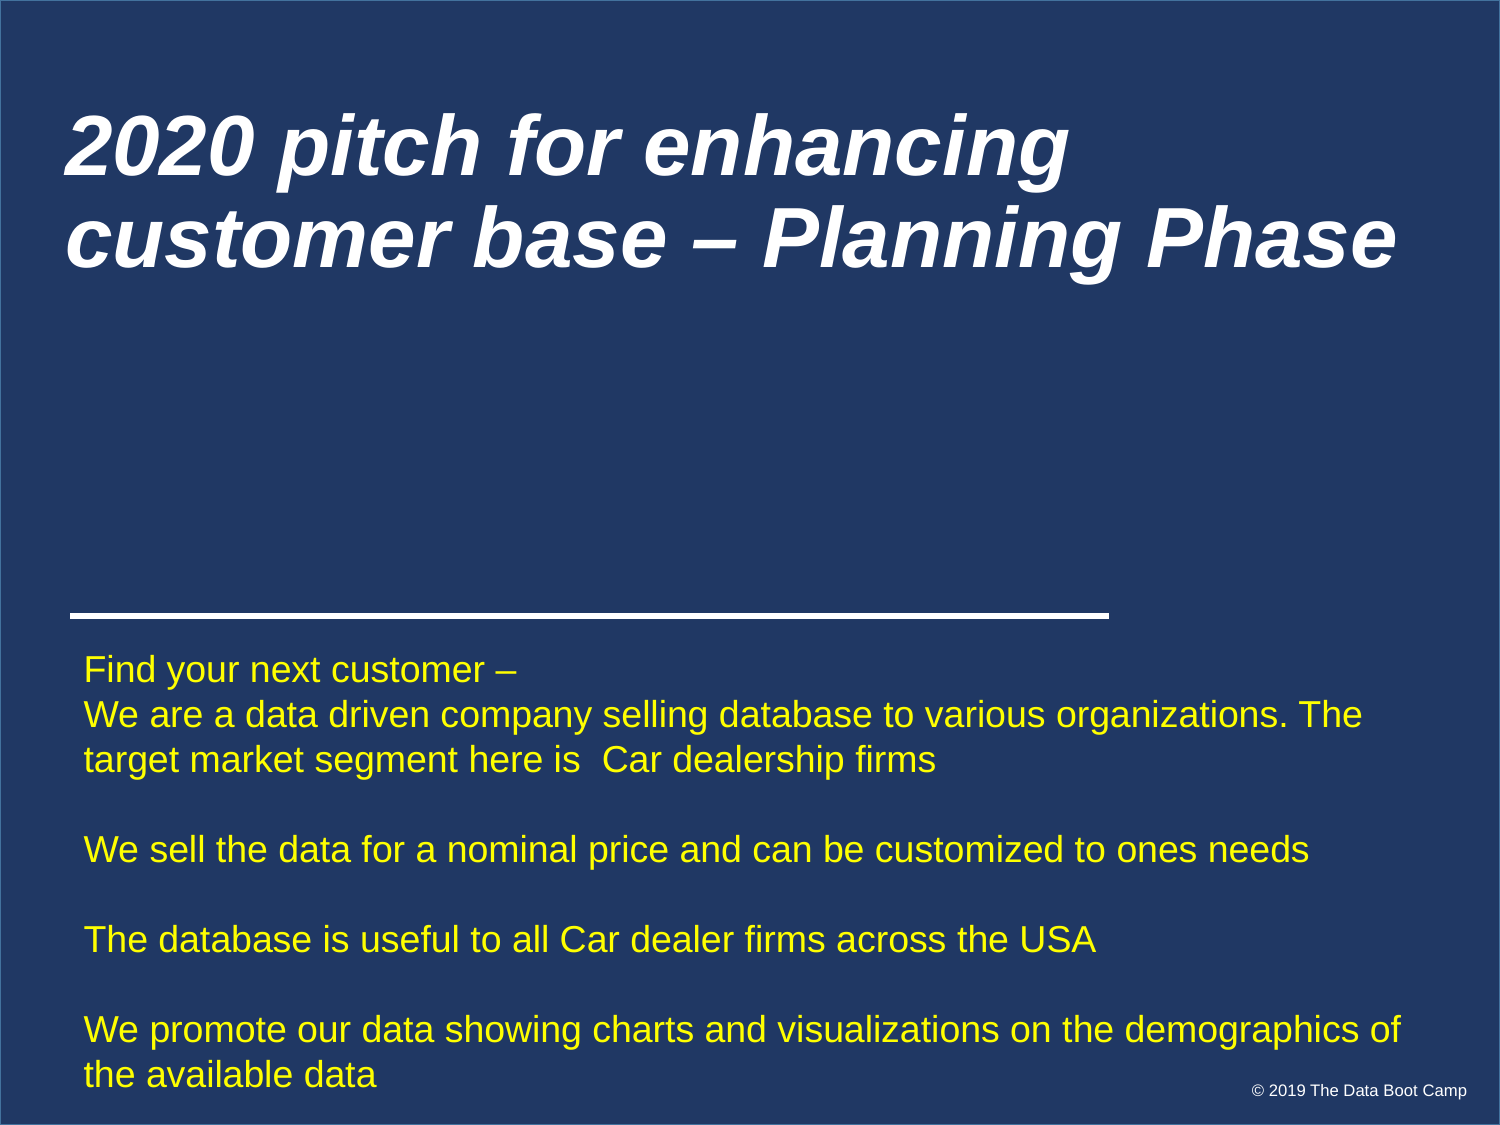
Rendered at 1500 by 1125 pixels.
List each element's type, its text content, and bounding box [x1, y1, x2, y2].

title 2020 pitch for enhancing customer base – Planning Phase [50, 87, 1463, 300]
text_box Find your next customer – We are a data driven company selling database to various organizations. The target market segment here is Car dealership firms We sell the data for a nominal price and can be customized to ones needs The database is useful to all Car dealer firms across the USA We promote our data showing charts and visualizations on the demographics of the available data [68, 637, 1432, 1125]
